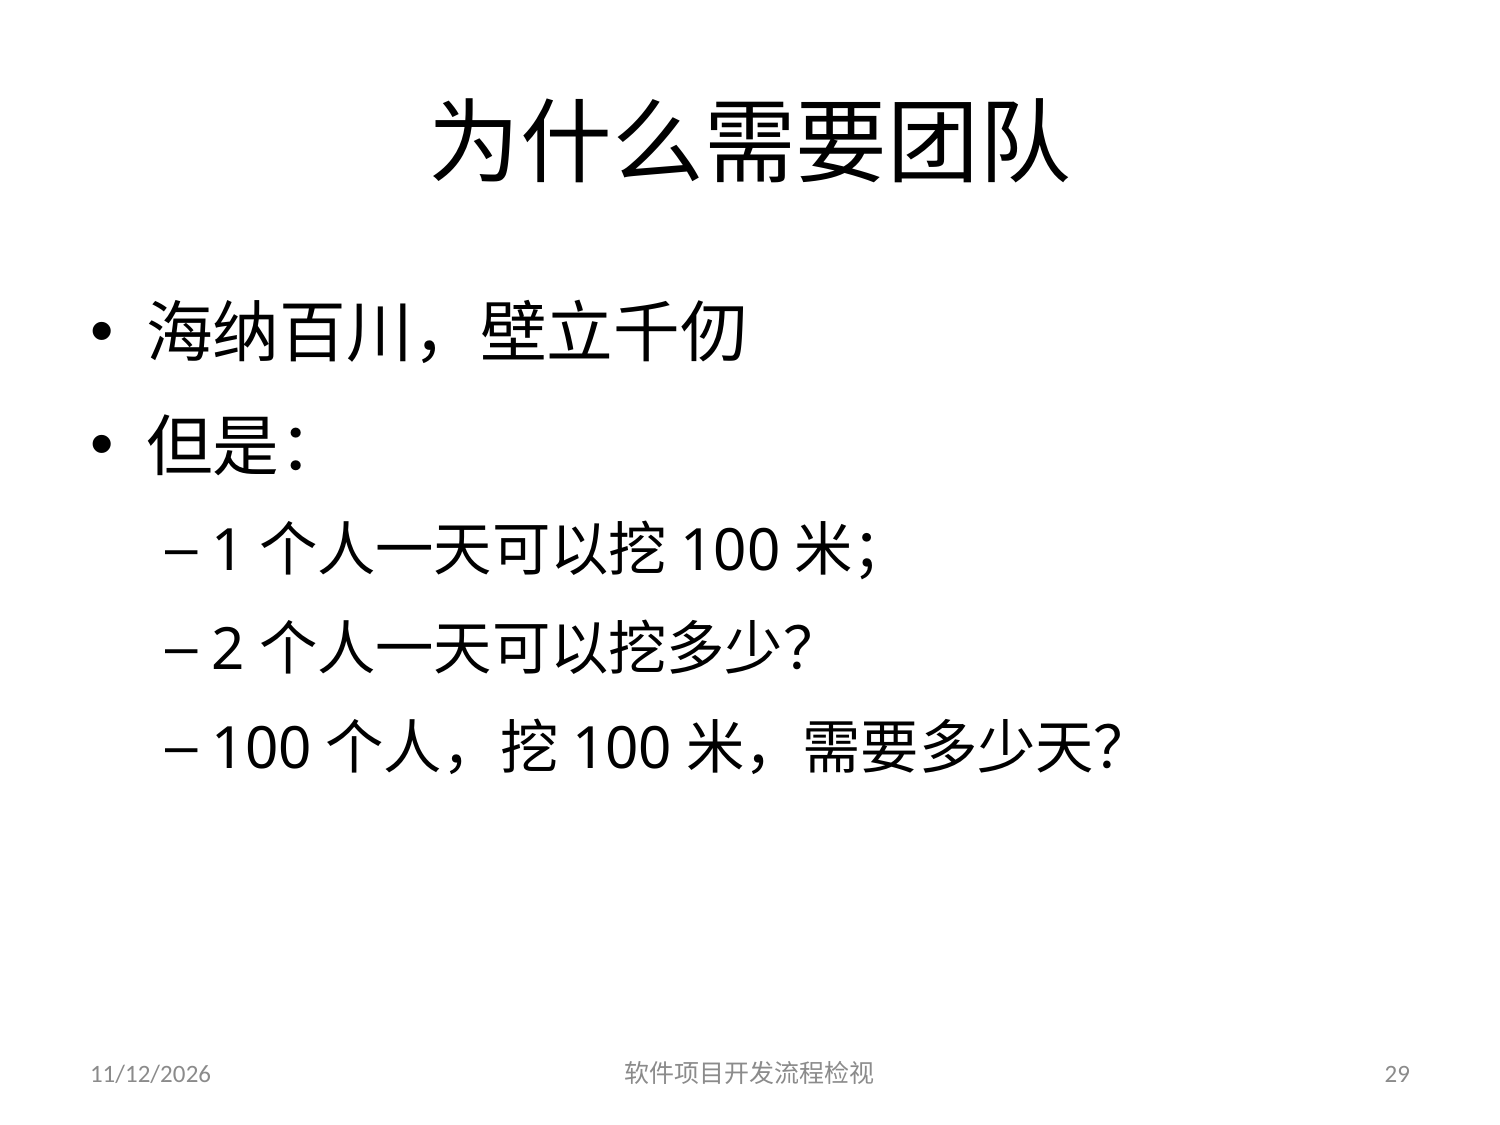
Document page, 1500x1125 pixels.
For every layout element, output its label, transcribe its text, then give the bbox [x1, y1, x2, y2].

list 海纳百川，壁立千仞 但是： 1个人一天可以挖100米； 2个人一天可以挖多少？ 100个人，挖100米，需要多少天？ [75, 262, 1425, 1005]
footer 软件项目开发流程检视 [512, 1042, 988, 1103]
title 为什么需要团队 [75, 45, 1425, 233]
slide_number 29 [1074, 1042, 1425, 1103]
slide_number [75, 1042, 425, 1103]
